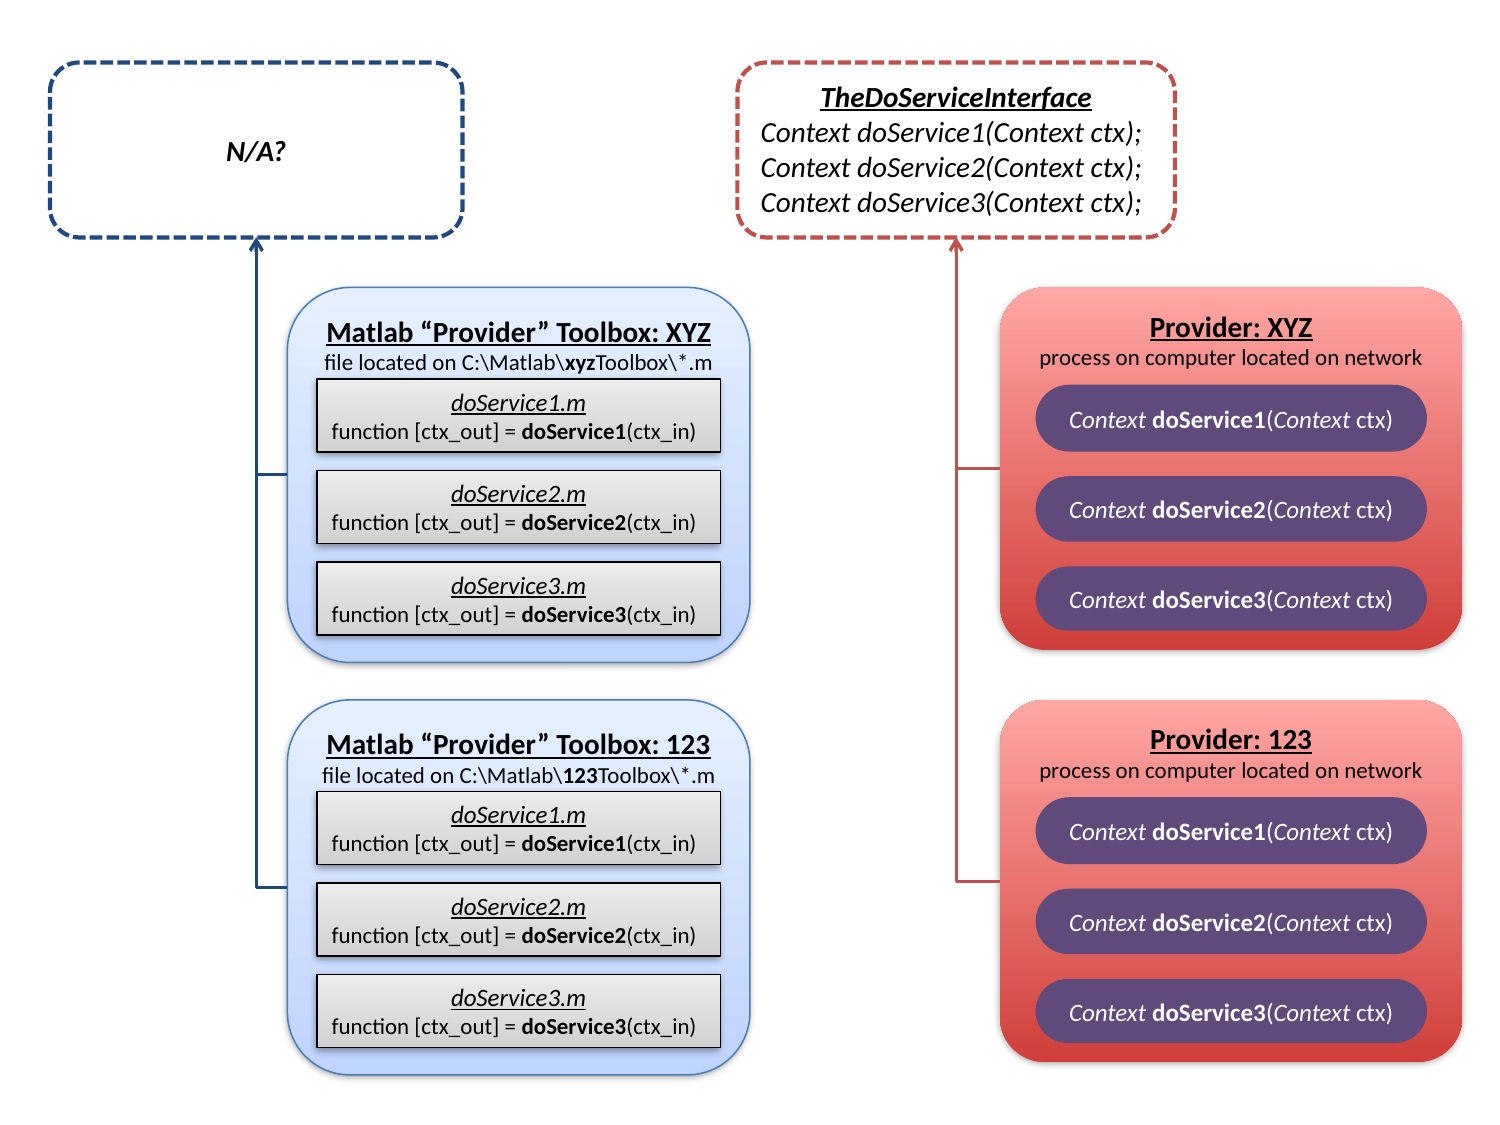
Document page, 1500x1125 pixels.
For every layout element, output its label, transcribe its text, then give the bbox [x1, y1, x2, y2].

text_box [999, 699, 1463, 1063]
text_box TheDoServiceInterface Context doService1(Context ctx); Context doService2(Context ctx); Context doService3(Context ctx); [735, 60, 1177, 240]
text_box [956, 237, 1001, 882]
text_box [291, 287, 751, 663]
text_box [287, 699, 751, 1076]
text_box N/A? [47, 60, 465, 240]
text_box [255, 237, 288, 476]
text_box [255, 483, 288, 888]
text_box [1004, 287, 1463, 651]
